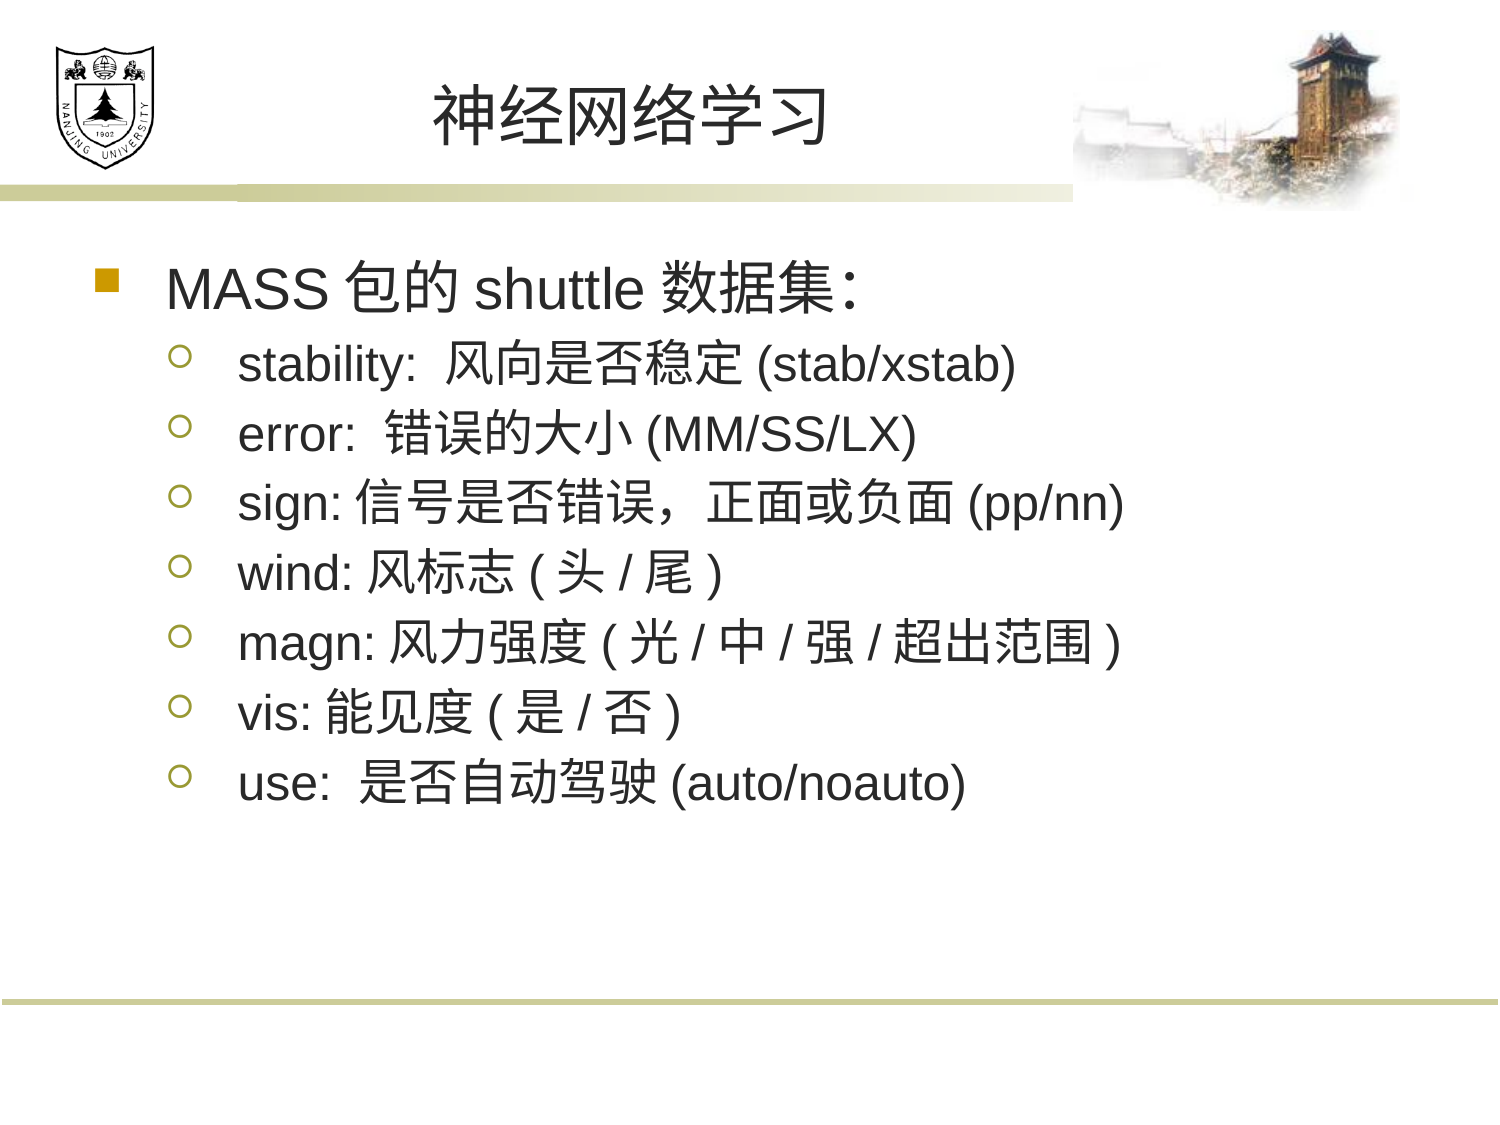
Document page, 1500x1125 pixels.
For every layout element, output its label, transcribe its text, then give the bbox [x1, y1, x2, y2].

list MASS包的shuttle数据集： stability: 风向是否稳定(stab/xstab) error: 错误的大小(MM/SS/LX) sign:信号是否错误，正面或负面(pp/nn) wind:风标志(头/尾) magn:风力强度(光/中/强/超出范围) vis:能见度(是/否) use: 是否自动驾驶(auto/noauto) [76, 243, 1413, 965]
picture [1073, 30, 1400, 211]
picture [50, 42, 160, 173]
title 神经网络学习 [171, 66, 1093, 161]
picture [2, 999, 1498, 1005]
